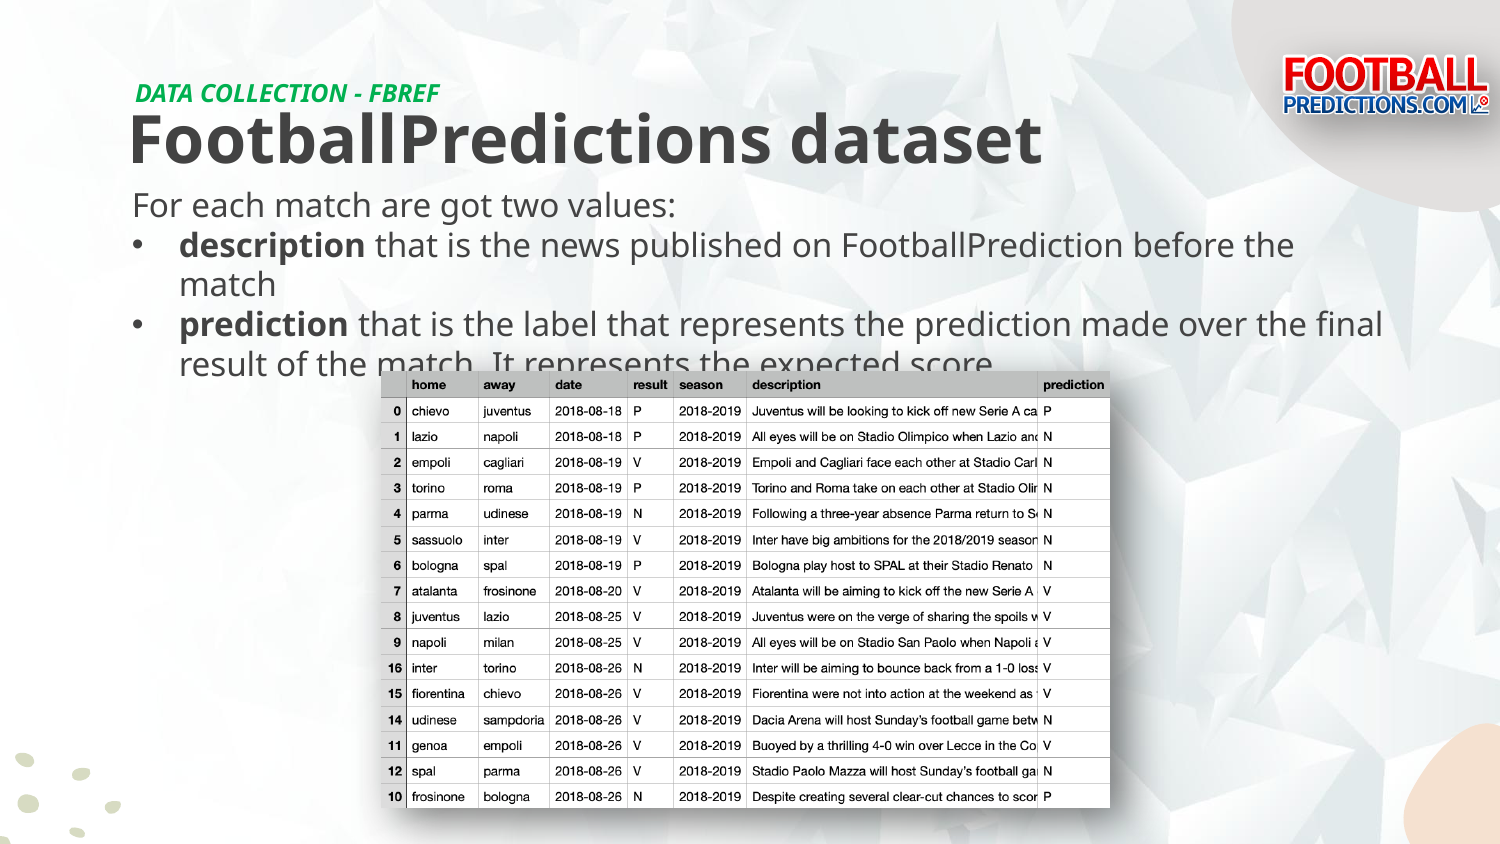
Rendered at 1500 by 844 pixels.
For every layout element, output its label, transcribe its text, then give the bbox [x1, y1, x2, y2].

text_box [0, 745, 112, 844]
picture [1282, 52, 1490, 120]
text_box DATA COLLECTION - FBREF [120, 46, 1288, 89]
picture [0, 0, 1500, 844]
text_box FootballPredictions dataset [112, 89, 1379, 184]
text_box For each match are got two values: description that is the news published on FootballPrediction before the match prediction that is the label that represents the prediction made over the final result of the match. It represents the expected score [116, 168, 1403, 347]
